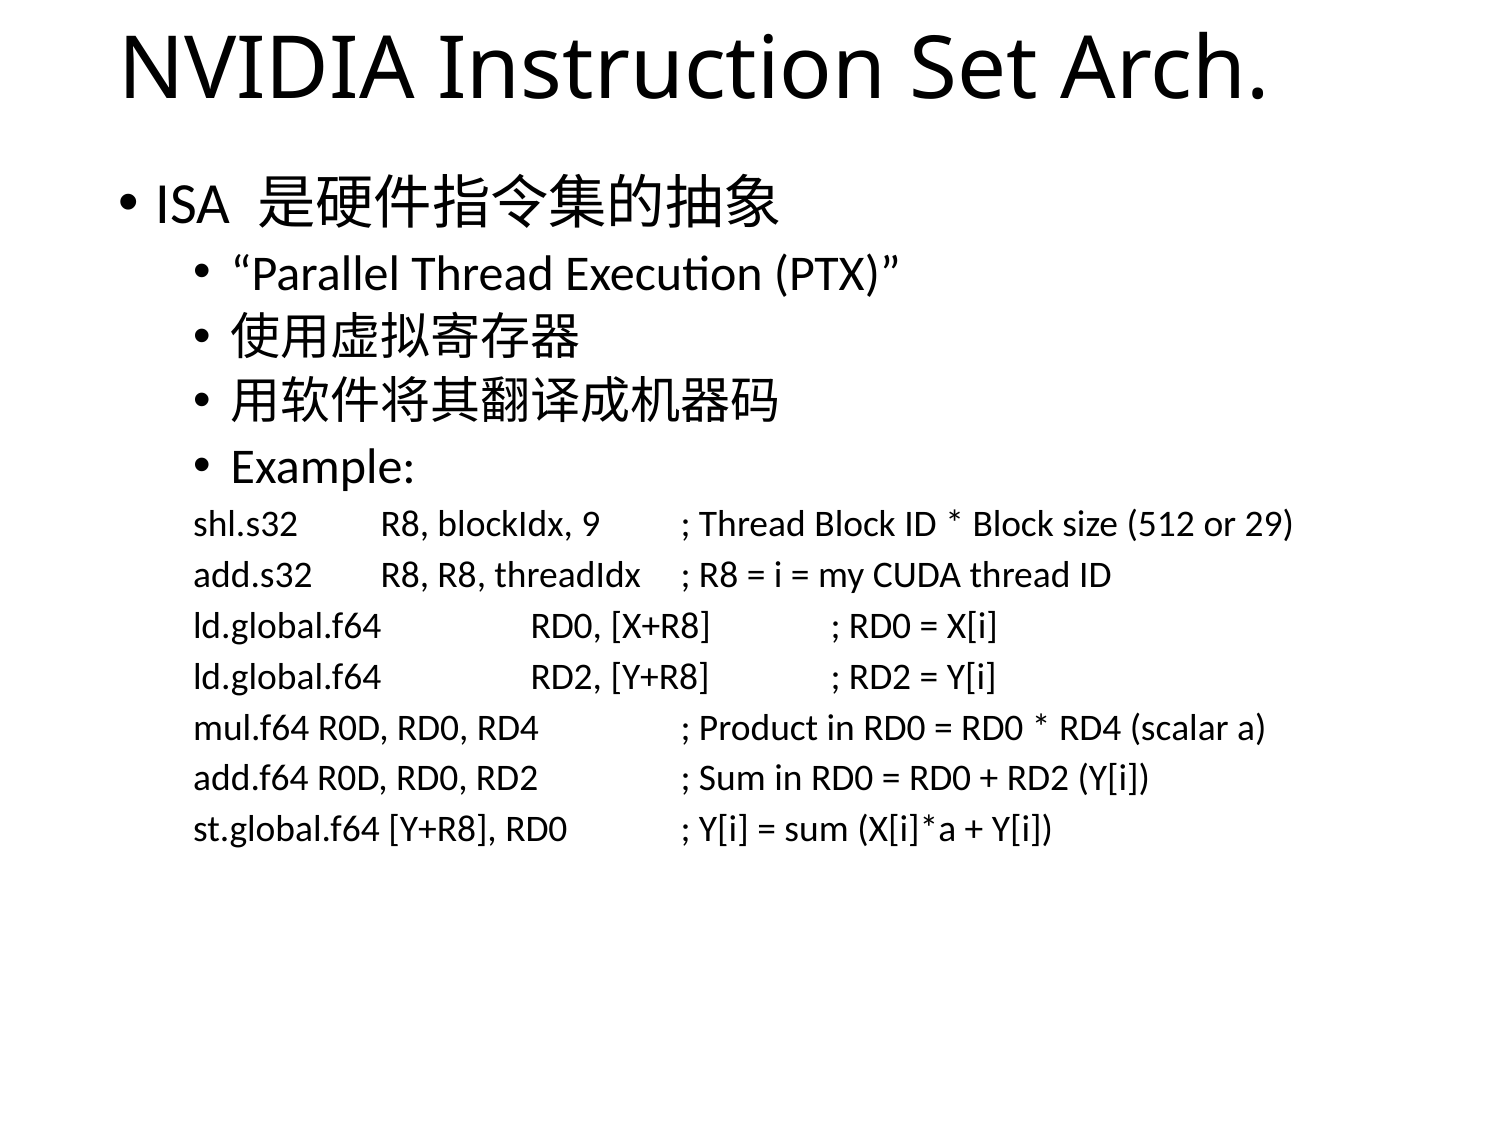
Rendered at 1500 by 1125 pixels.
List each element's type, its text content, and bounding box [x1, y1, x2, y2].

title NVIDIA Instruction Set Arch. [103, 15, 1397, 125]
list ISA 是硬件指令集的抽象 “Parallel Thread Execution (PTX)” 使用虚拟寄存器 用软件将其翻译成机器码 Example: shl.s32 R8, blockIdx, 9 ; Thread Block ID * Block size (512 or 29) add.s32 R8, R8, threadIdx ; R8 = i = my CUDA thread ID ld.global.f64 RD0, [X+R8] ; RD0 = X[i] ld.global.f64 RD2, [Y+R8] ; RD2 = Y[i] mul.f64 R0D, RD0, RD4 ; Product in RD0 = RD0 * RD4 (scalar a) add.f64 R0D, RD0, RD2 ; Sum in RD0 = RD0 + RD2 (Y[i]) st.global.f64 [Y+R8], RD0 ; Y[i] = sum (X[i]*a + Y[i]) [103, 166, 1397, 1014]
